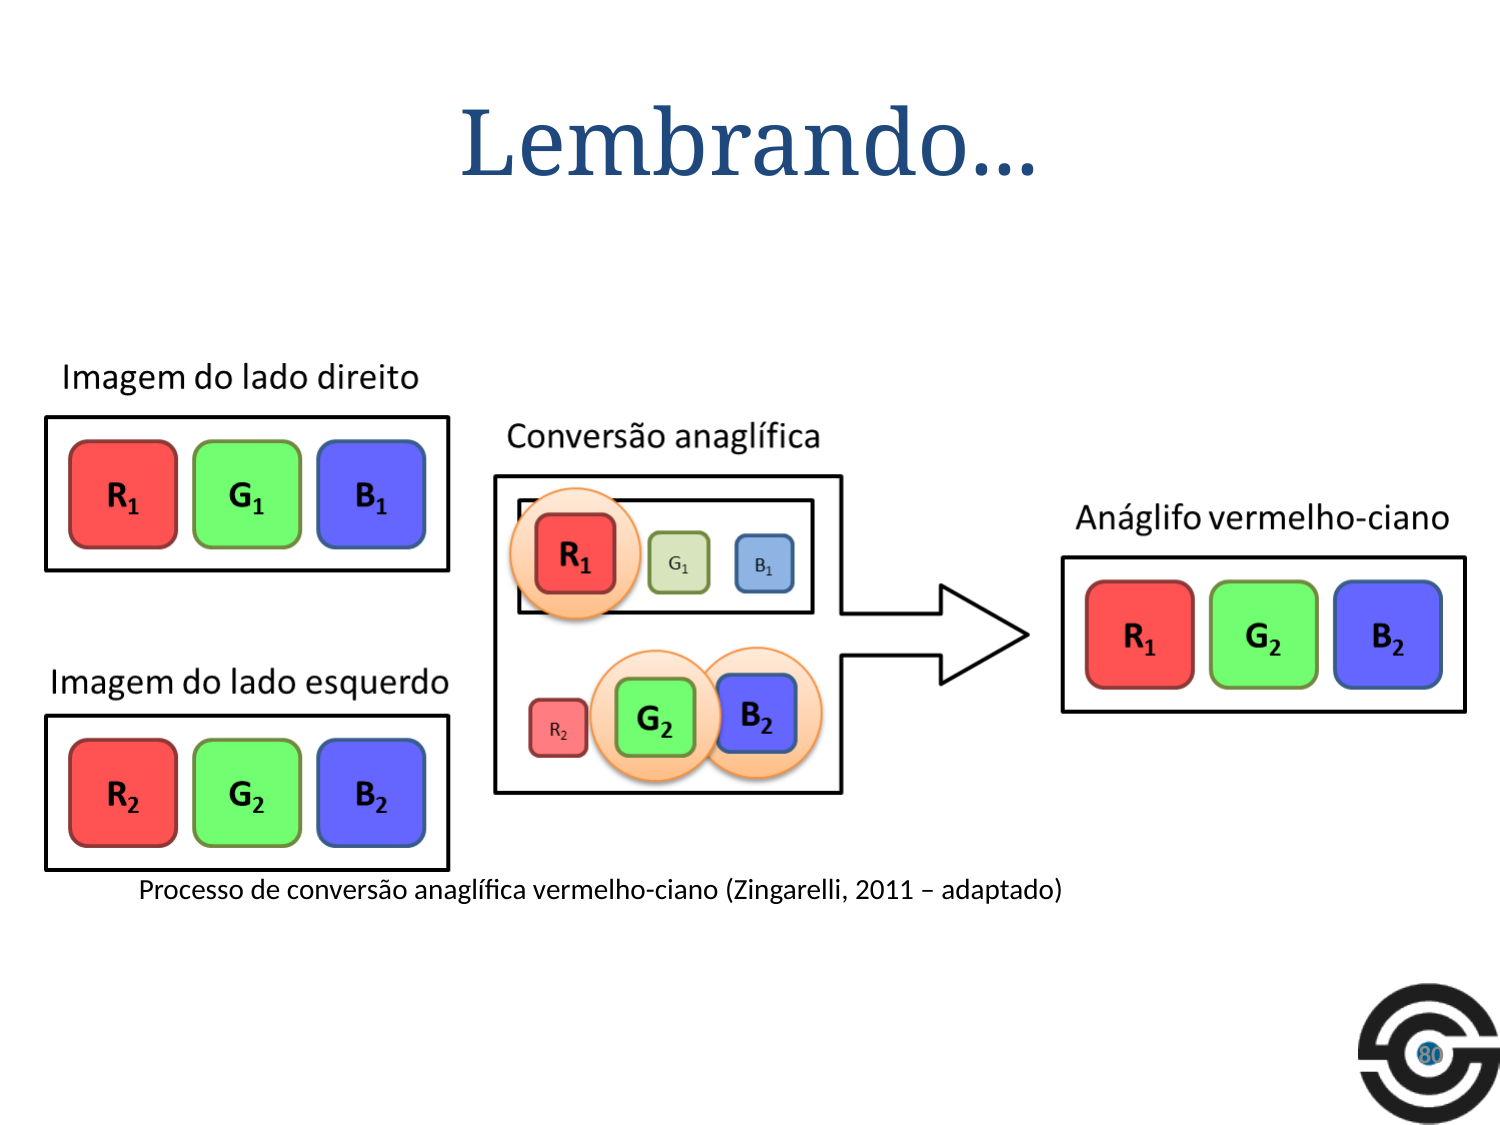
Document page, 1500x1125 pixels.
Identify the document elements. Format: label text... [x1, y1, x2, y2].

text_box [26, 341, 1474, 914]
picture [1358, 983, 1500, 1125]
slide_number 80 [1400, 1023, 1463, 1084]
title Lembrando... [75, 45, 1425, 233]
